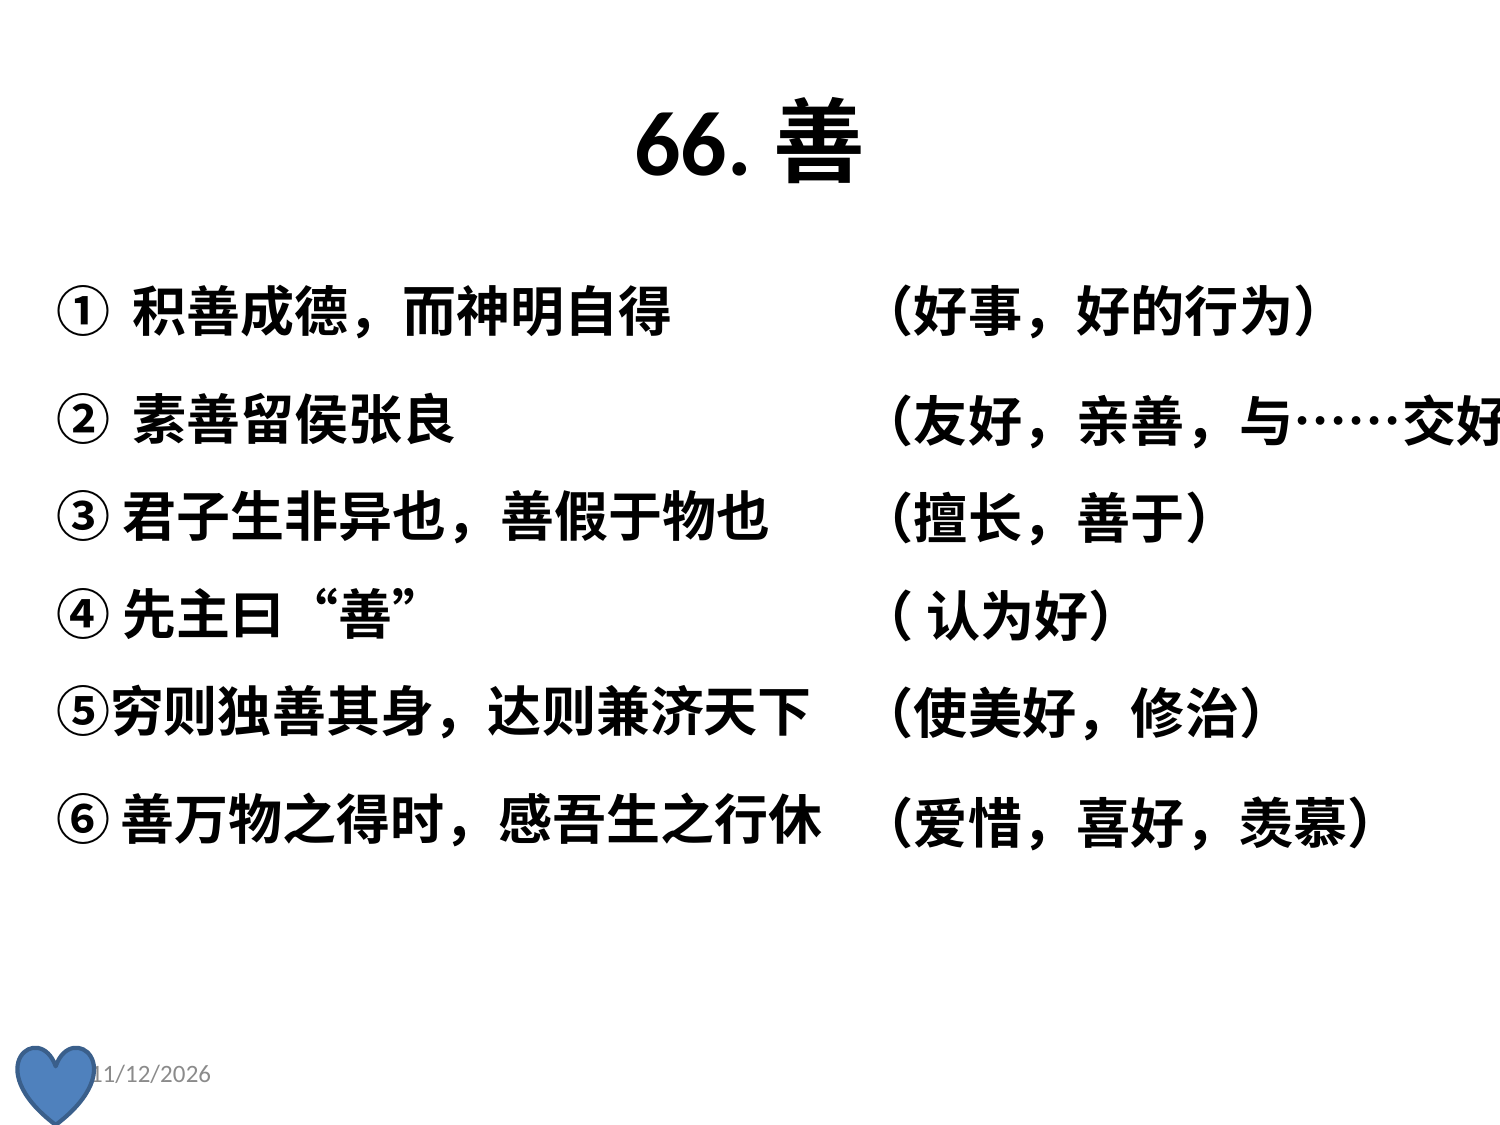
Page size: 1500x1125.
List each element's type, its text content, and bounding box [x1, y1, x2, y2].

title 66.善 [75, 45, 1425, 233]
list ① 积善成德，而神明自得 ② 素善留侯张良 ③ 君子生非异也，善假于物也 ④ 先主曰“善” ⑤穷则独善其身，达则兼济天下 ⑥善万物之得时，感吾生之行休 [41, 237, 844, 988]
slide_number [75, 1042, 425, 1103]
text_box [15, 1045, 97, 1125]
text_box （好事，好的行为） （友好，亲善，与……交好） （擅长，善于） （ 认为好） （使美好，修治） （爱惜，喜好，羡慕） [844, 237, 1500, 988]
